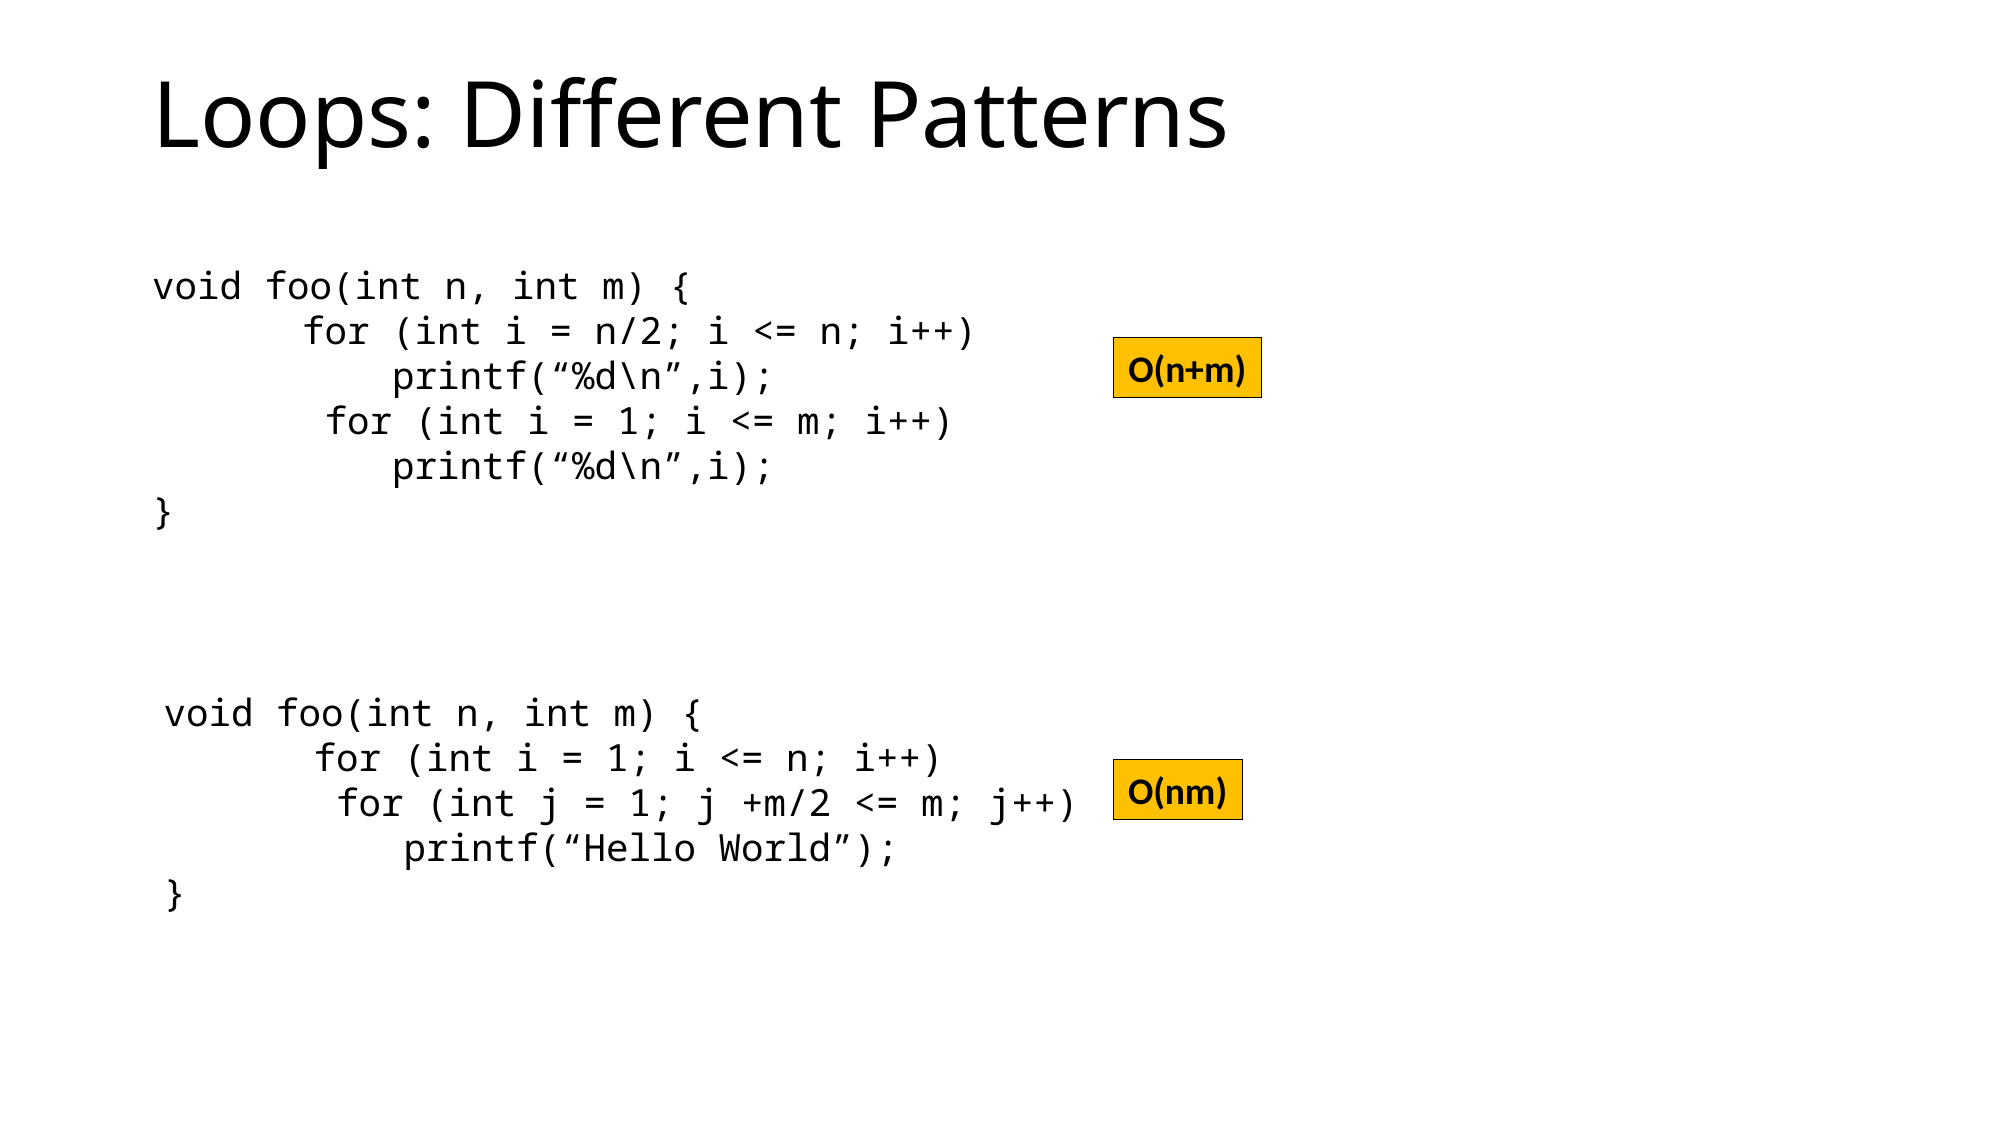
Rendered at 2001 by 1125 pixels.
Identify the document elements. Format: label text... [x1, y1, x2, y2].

text_box O(nm) [1113, 759, 1243, 820]
text_box void foo(int n, int m) { for (int i = 1; i <= n; i++) for (int j = 1; j +m/2 <= m; j++) printf(“Hello World”); } [148, 681, 1152, 922]
text_box O(n+m) [1113, 337, 1262, 398]
title Loops: Different Patterns [137, 59, 1875, 177]
text_box void foo(int n, int m) { for (int i = n/2; i <= n; i++) printf(“%d\n”,i); for (int i = 1; i <= m; i++) printf(“%d\n”,i); } [137, 254, 1140, 540]
